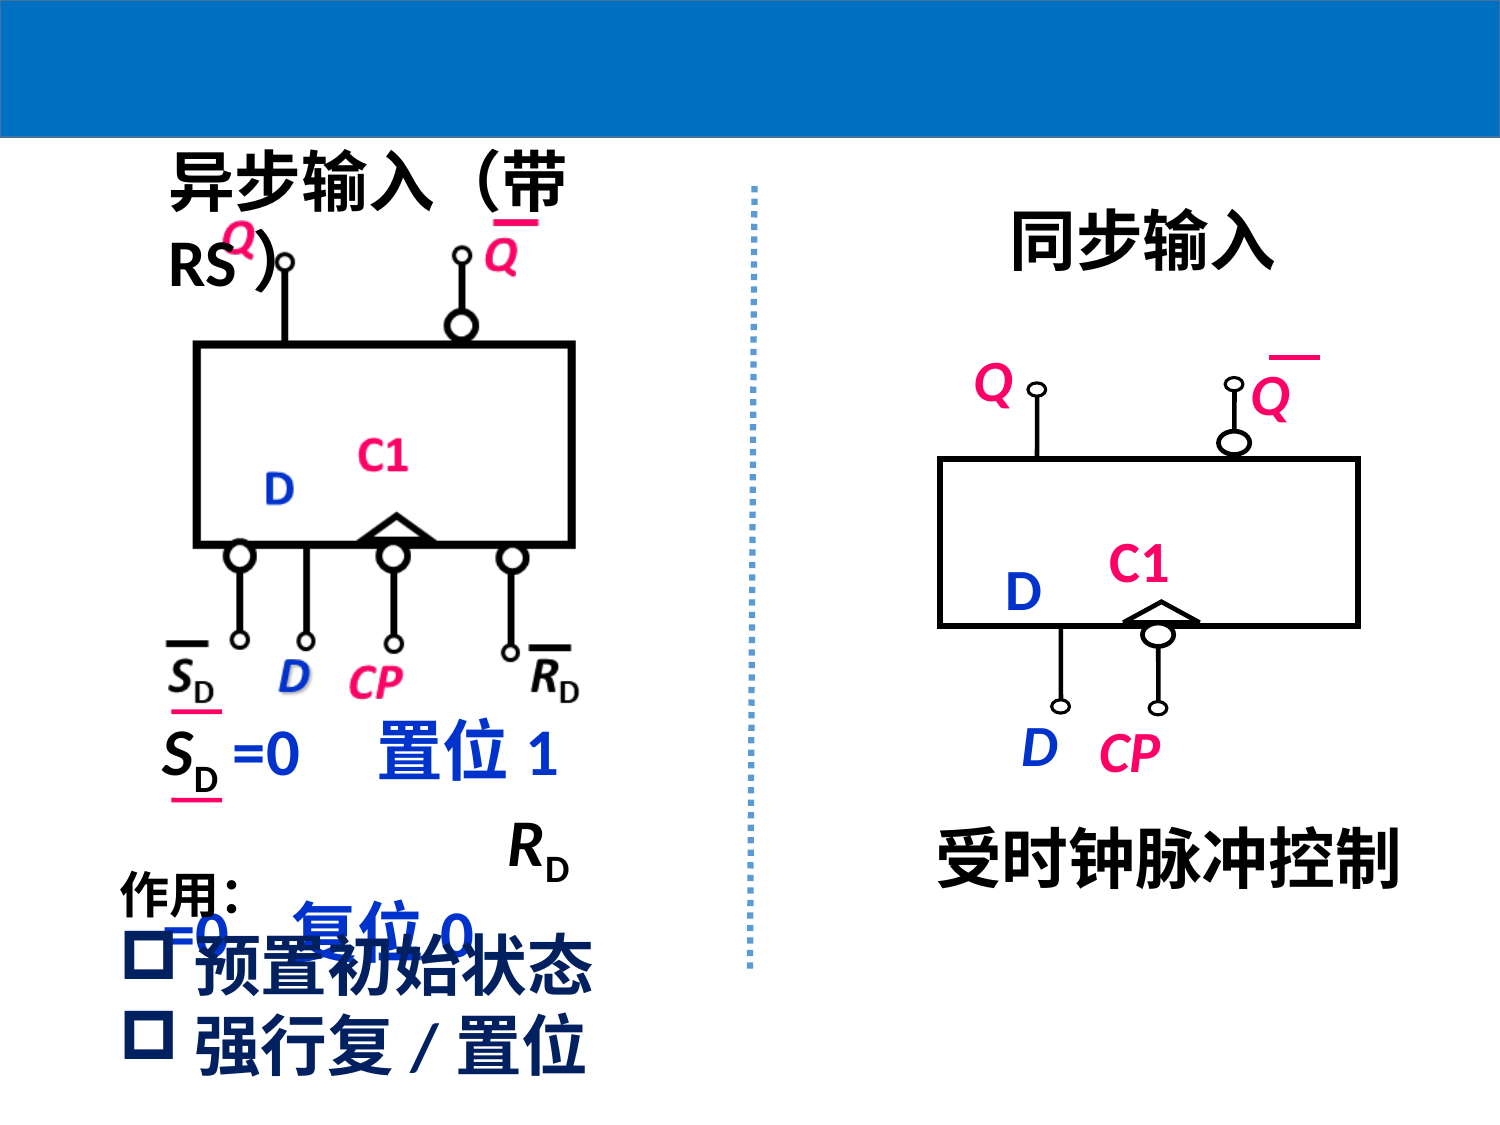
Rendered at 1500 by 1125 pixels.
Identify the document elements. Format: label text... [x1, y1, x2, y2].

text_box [939, 335, 1375, 793]
text_box 同步输入 [994, 191, 1306, 287]
picture [137, 188, 666, 744]
text_box SD =0 置位1 RD =0 复位0 [147, 744, 611, 856]
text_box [749, 186, 755, 971]
text_box 受时钟脉冲控制 [920, 809, 1428, 904]
text_box 异步输入（带RS） [153, 132, 686, 307]
text_box 作用： 预置初始状态 强行复/置位 [104, 856, 763, 1091]
